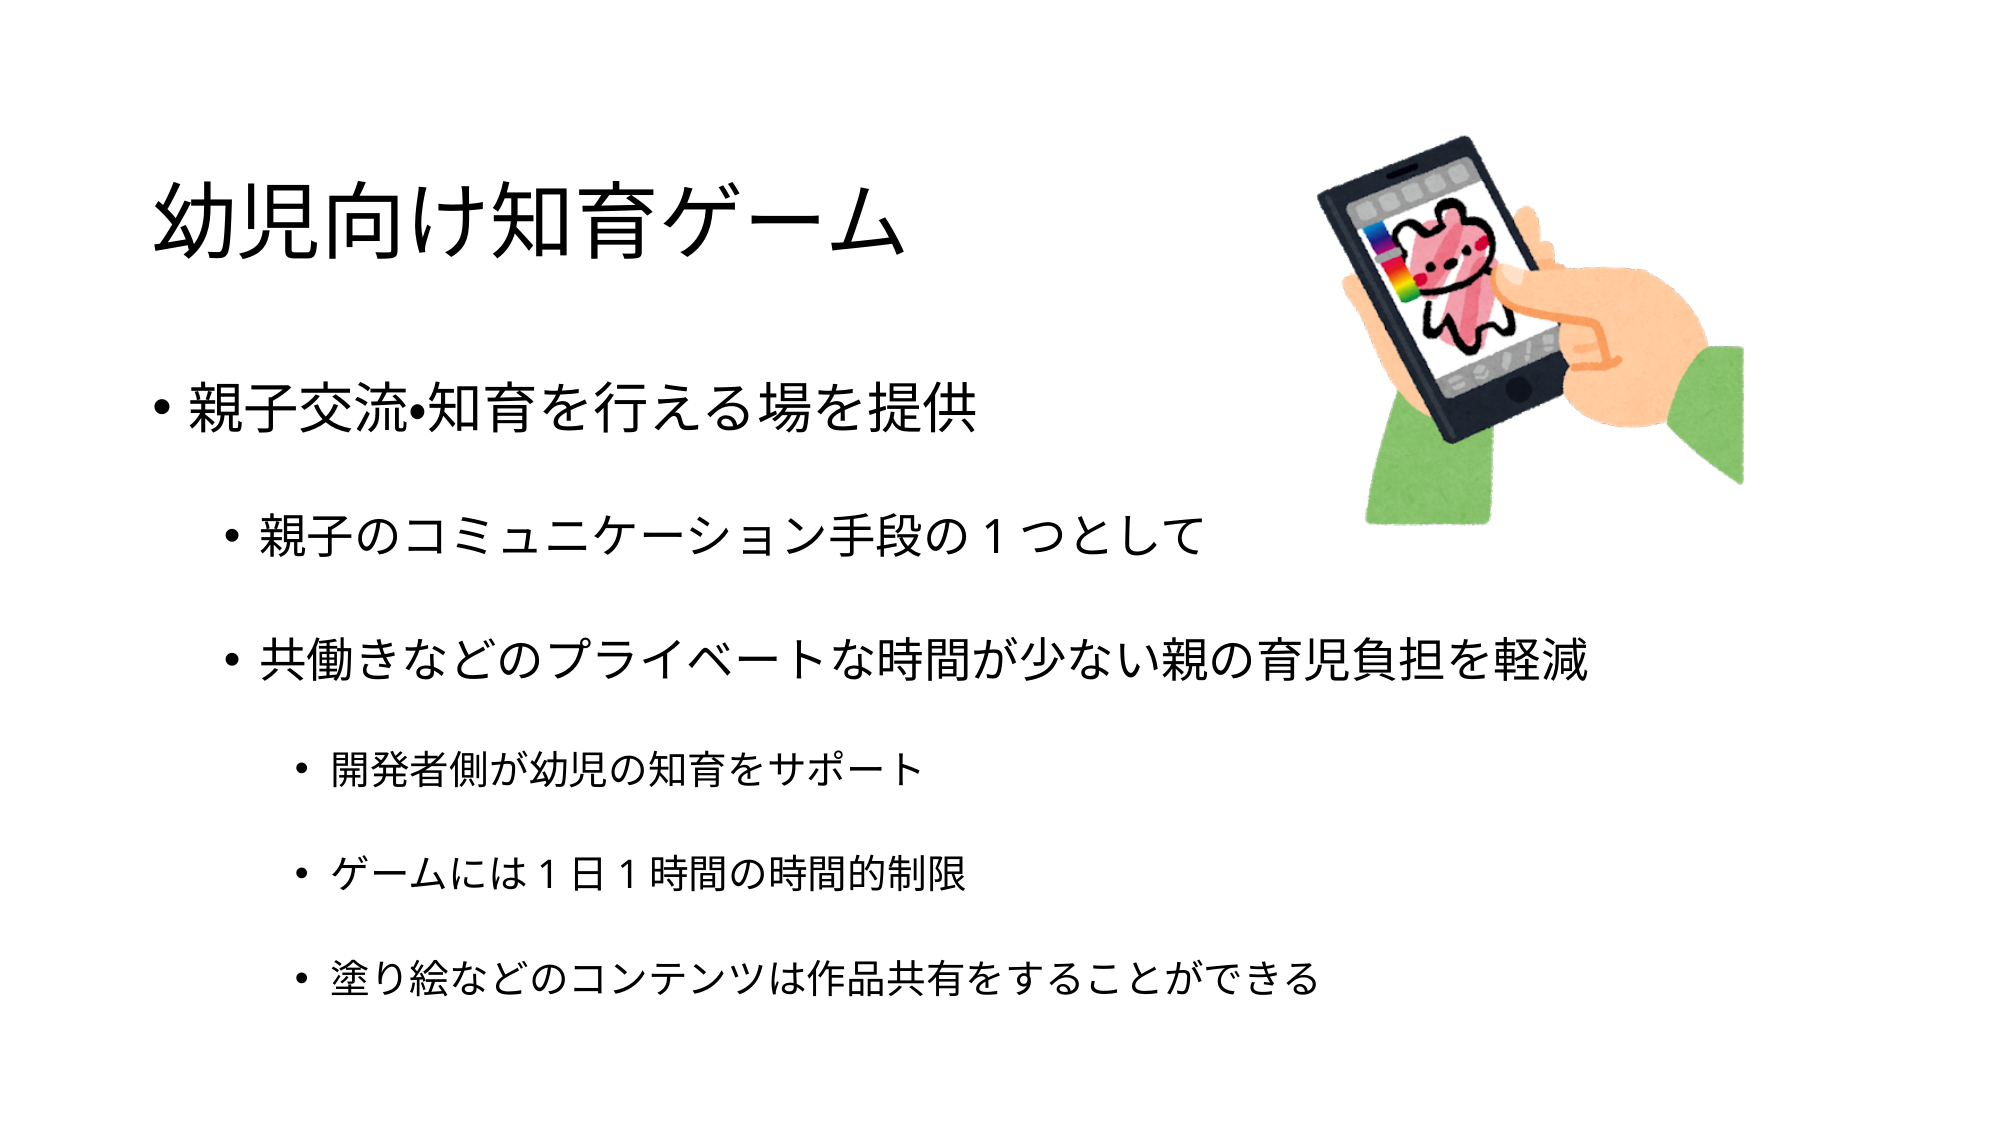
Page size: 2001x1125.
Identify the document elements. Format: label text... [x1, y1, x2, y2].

picture [1308, 112, 1761, 565]
title 幼児向け知育ゲーム [137, 59, 1863, 278]
list 親子交流・知育を行える場を提供 親子のコミュニケーション手段の1つとして 共働きなどのプライベートな時間が少ない親の育児負担を軽減 開発者側が幼児の知育をサポート ゲームには1日1時間の時間的制限 塗り絵などのコンテンツは作品共有をすることができる [137, 299, 1863, 1014]
